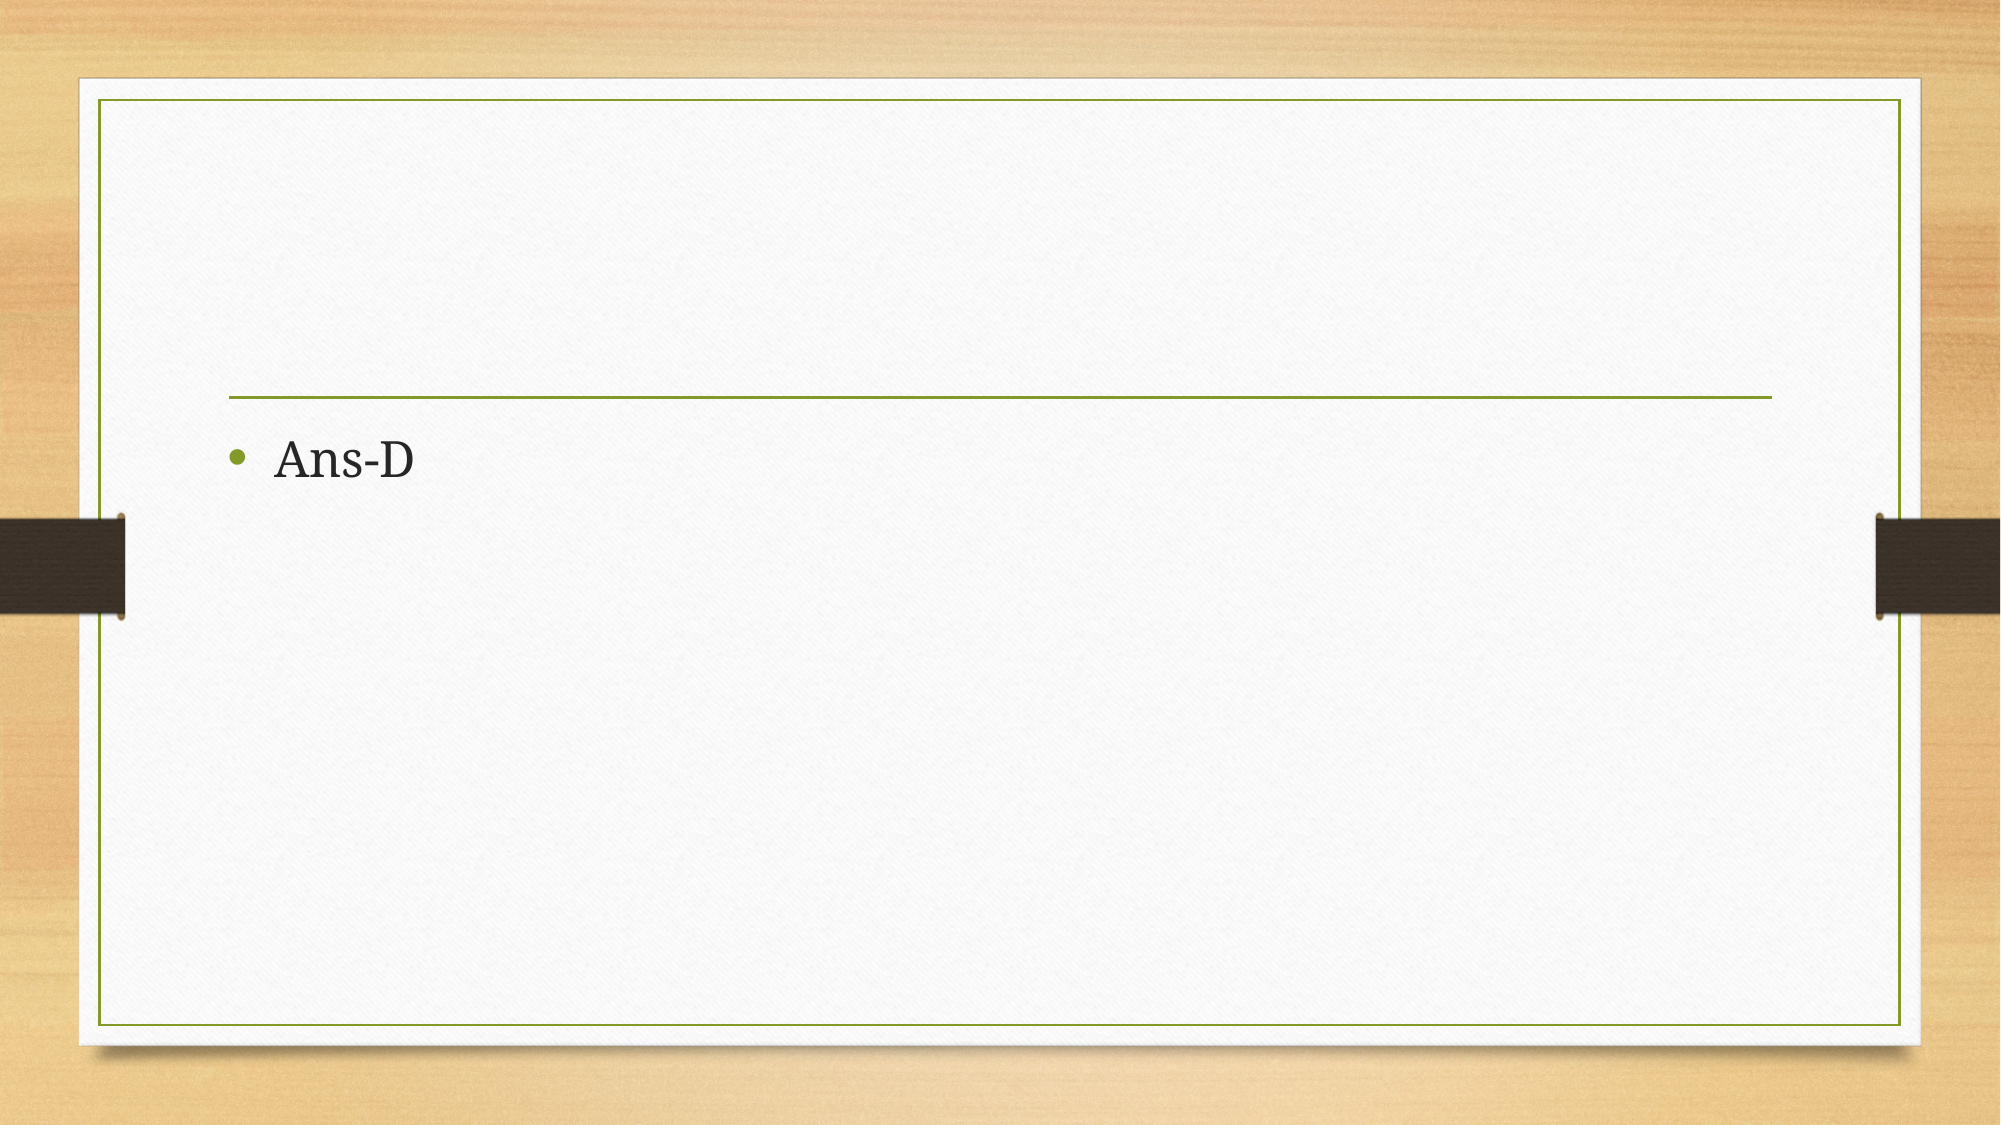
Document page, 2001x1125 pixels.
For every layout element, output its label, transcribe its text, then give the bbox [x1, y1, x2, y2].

picture [0, 0, 2001, 1125]
list Ans-D [212, 419, 1788, 964]
